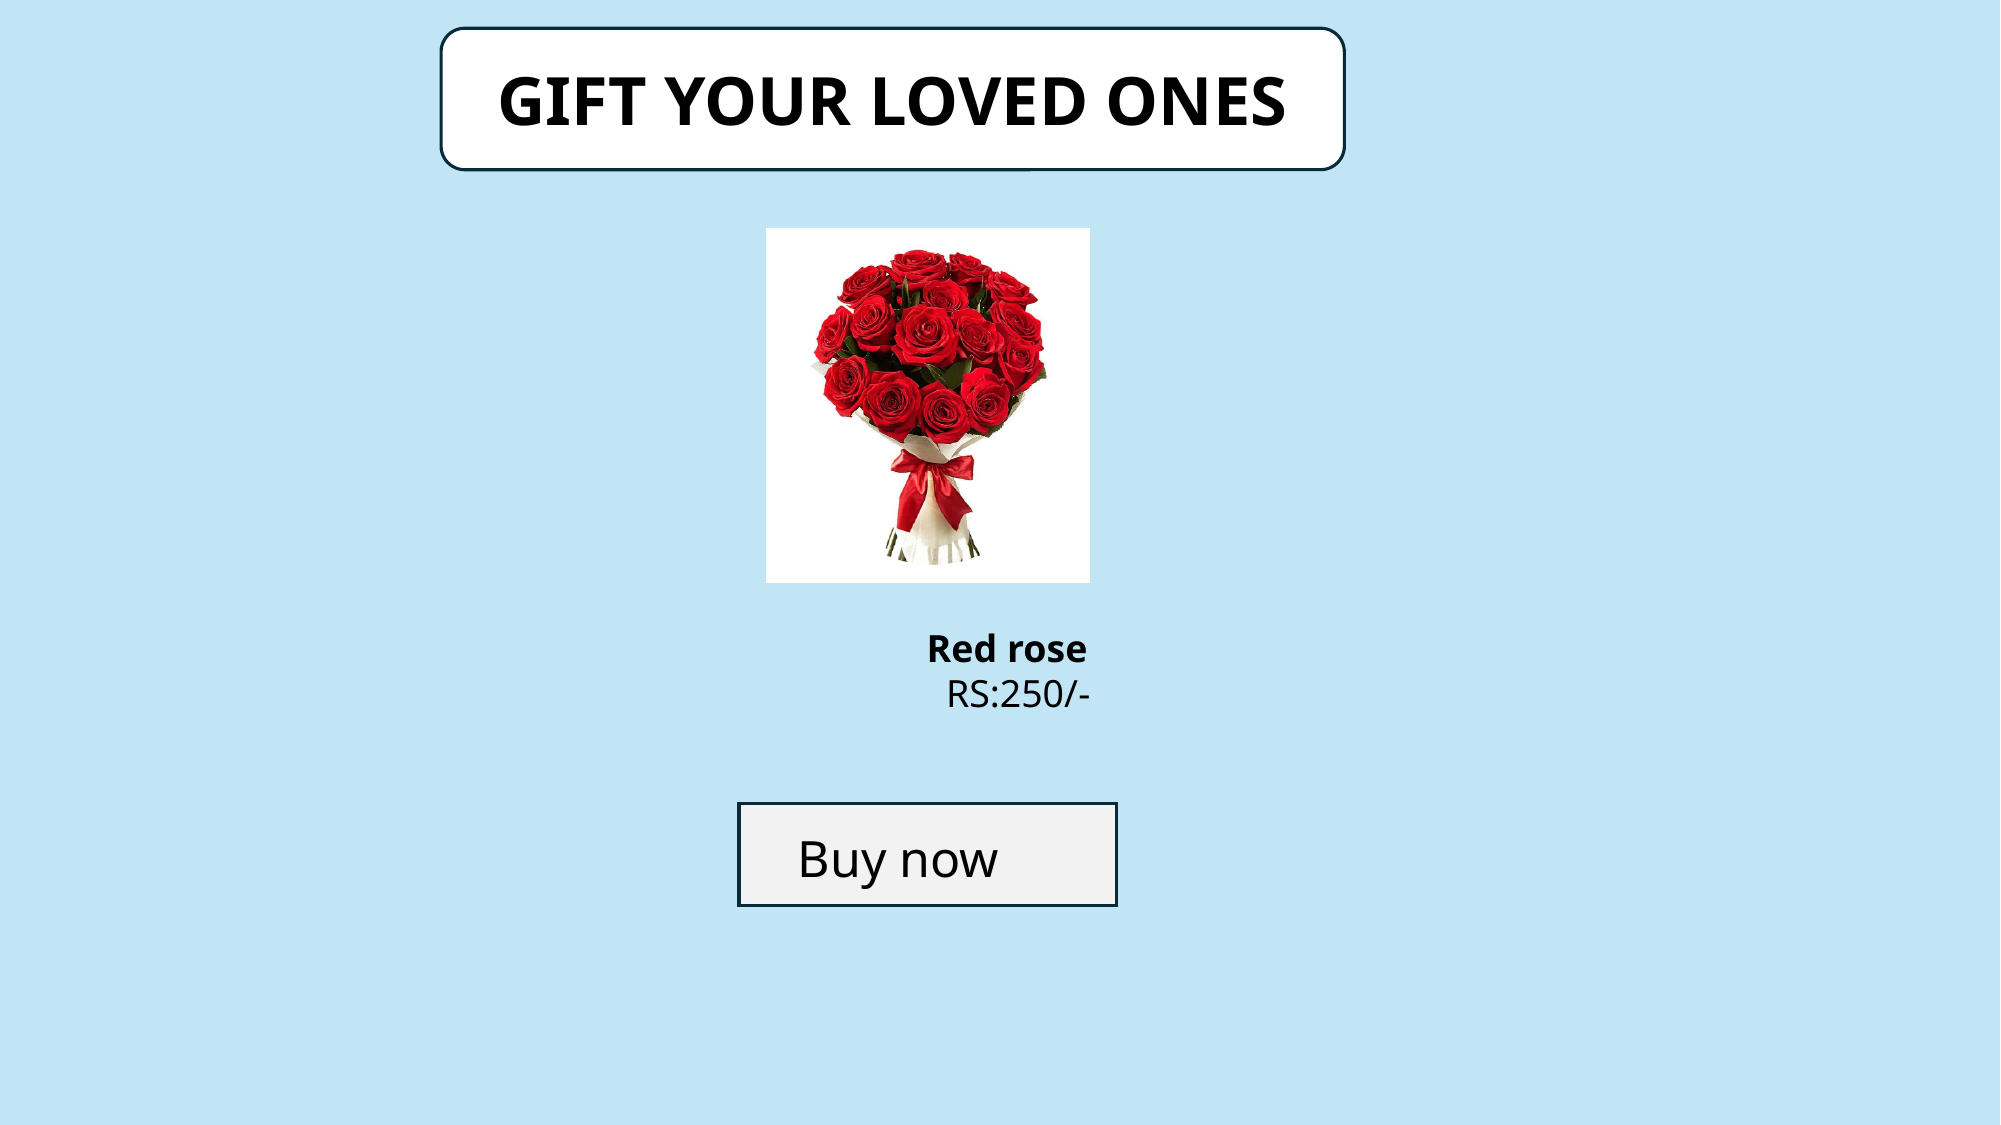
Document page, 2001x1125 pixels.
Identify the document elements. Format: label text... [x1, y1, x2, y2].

text_box [737, 802, 1118, 907]
text_box GIFT YOUR LOVED ONES [439, 26, 1346, 172]
text_box Red rose RS:250/- [619, 617, 1196, 723]
picture [765, 228, 1090, 584]
text_box Buy now [783, 819, 1062, 895]
